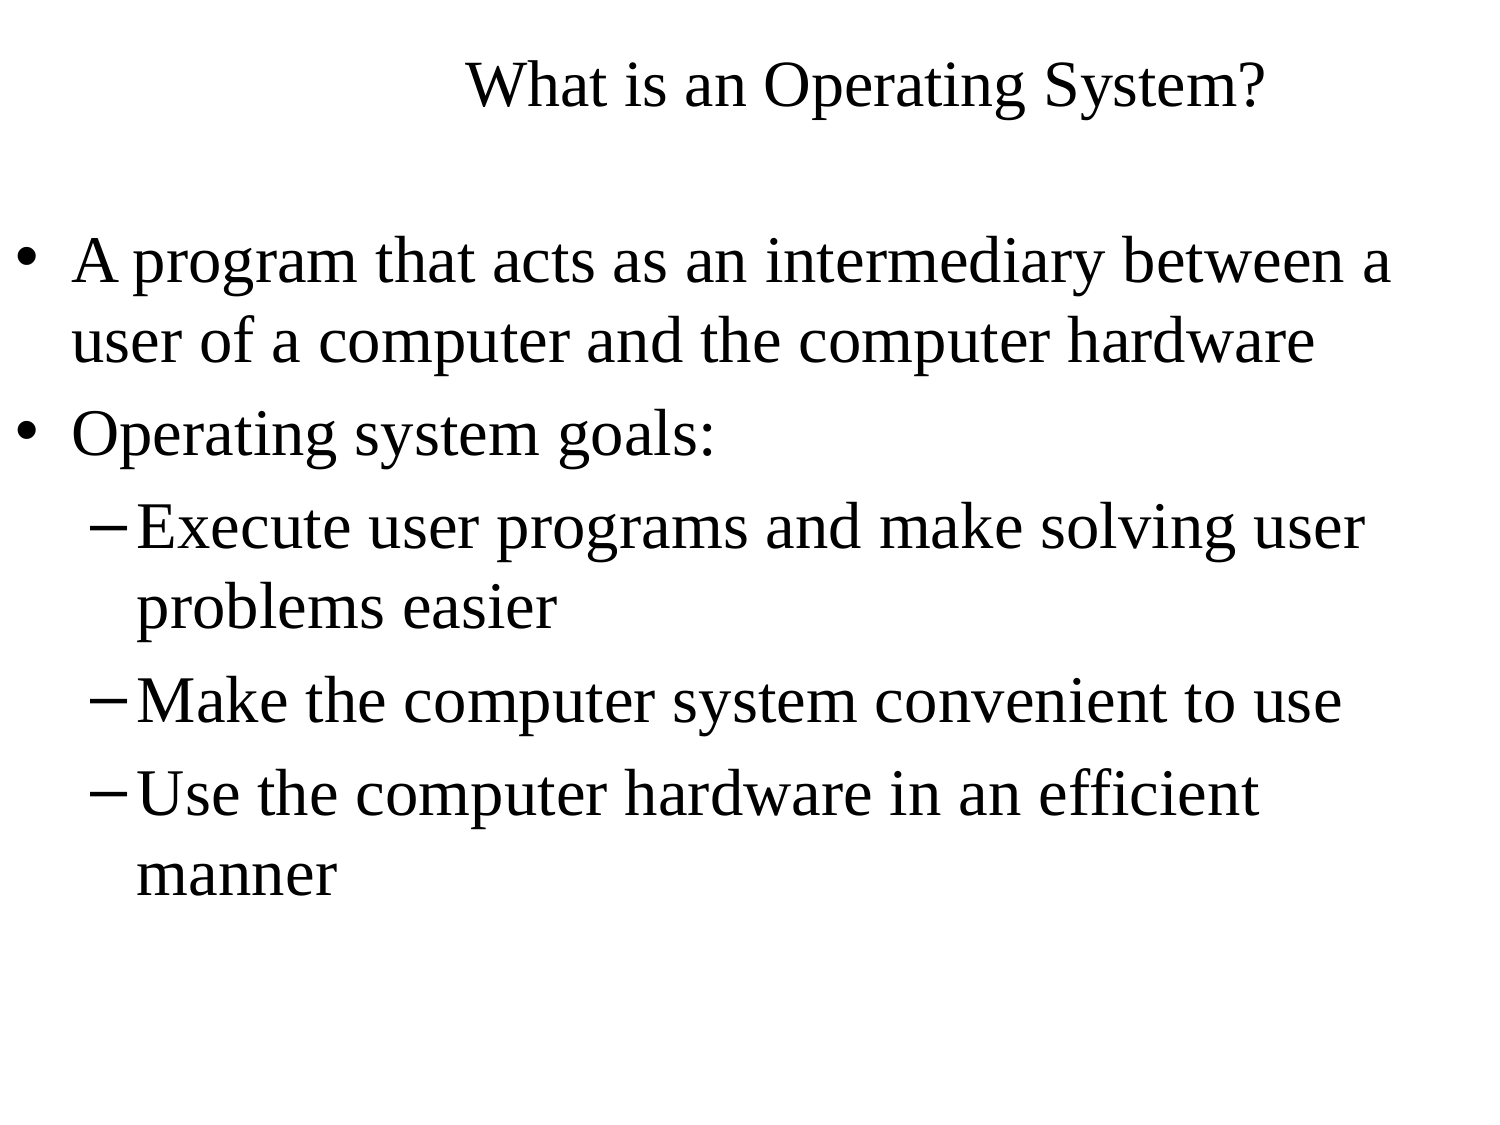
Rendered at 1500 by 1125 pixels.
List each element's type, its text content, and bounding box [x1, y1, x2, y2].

list A program that acts as an intermediary between a user of a computer and the computer hardware Operating system goals: Execute user programs and make solving user problems easier Make the computer system convenient to use Use the computer hardware in an efficient manner [0, 208, 1444, 891]
title What is an Operating System? [233, 32, 1500, 128]
